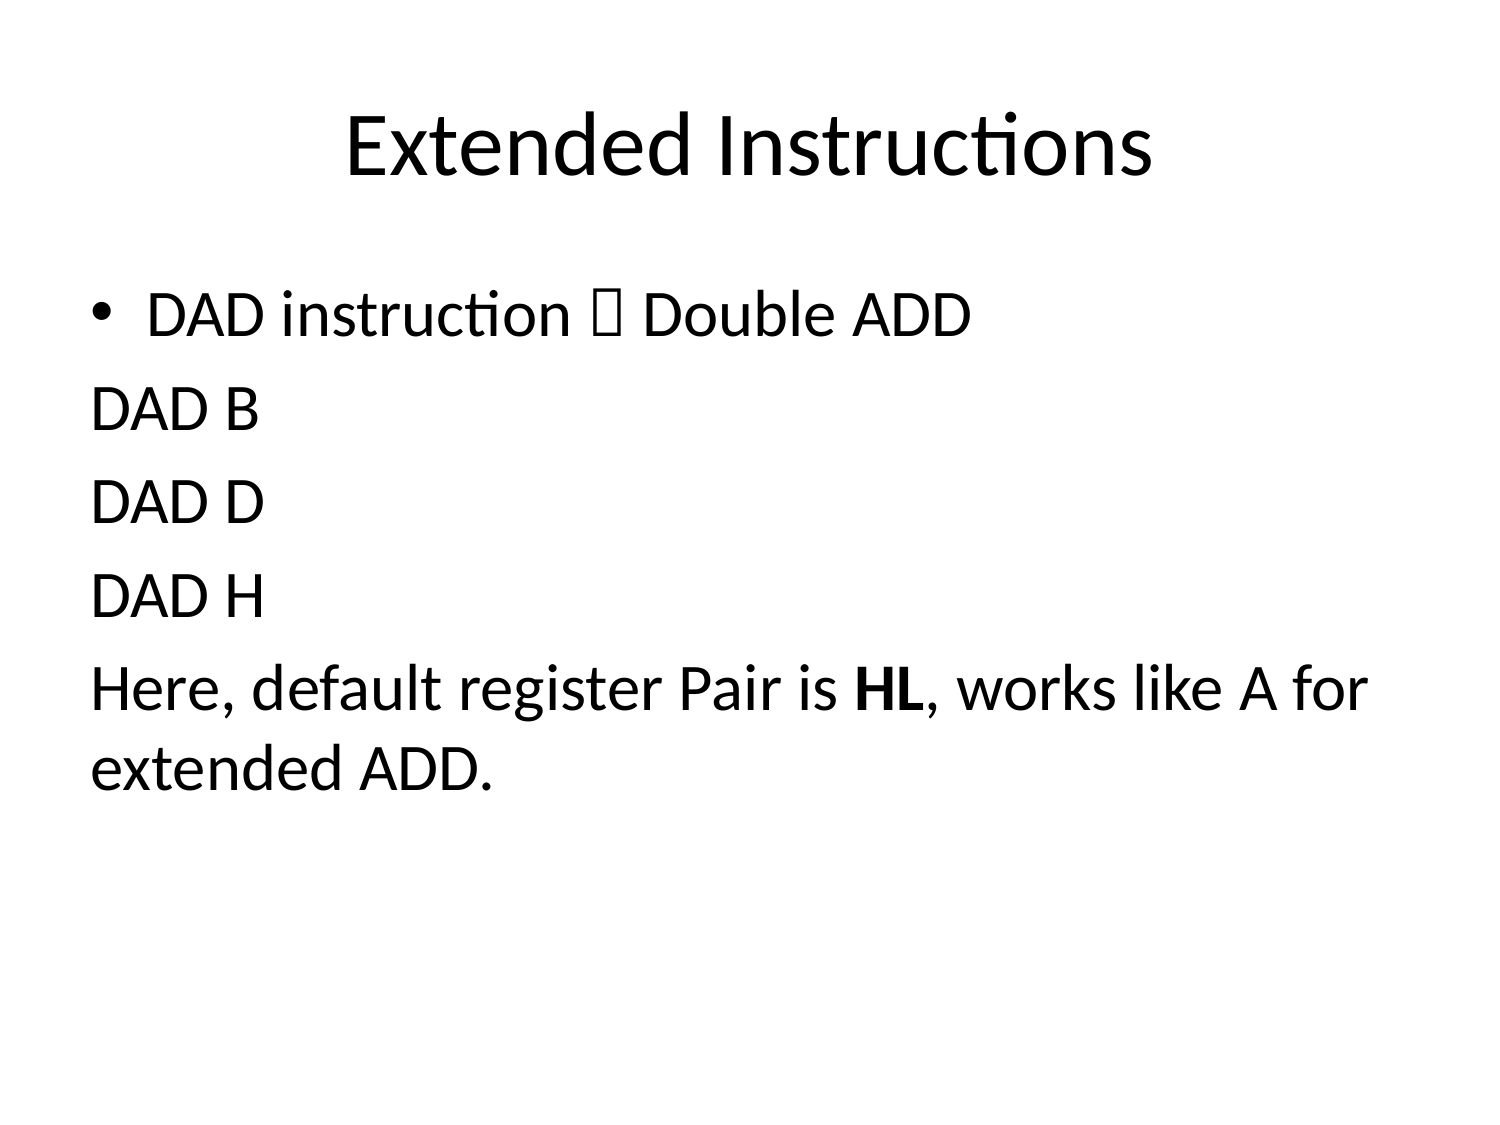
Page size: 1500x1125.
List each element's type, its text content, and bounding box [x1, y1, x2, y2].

title Extended Instructions [75, 45, 1425, 233]
list DAD instruction  Double ADD DAD B DAD D DAD H Here, default register Pair is HL, works like A for extended ADD. [75, 262, 1425, 1005]
